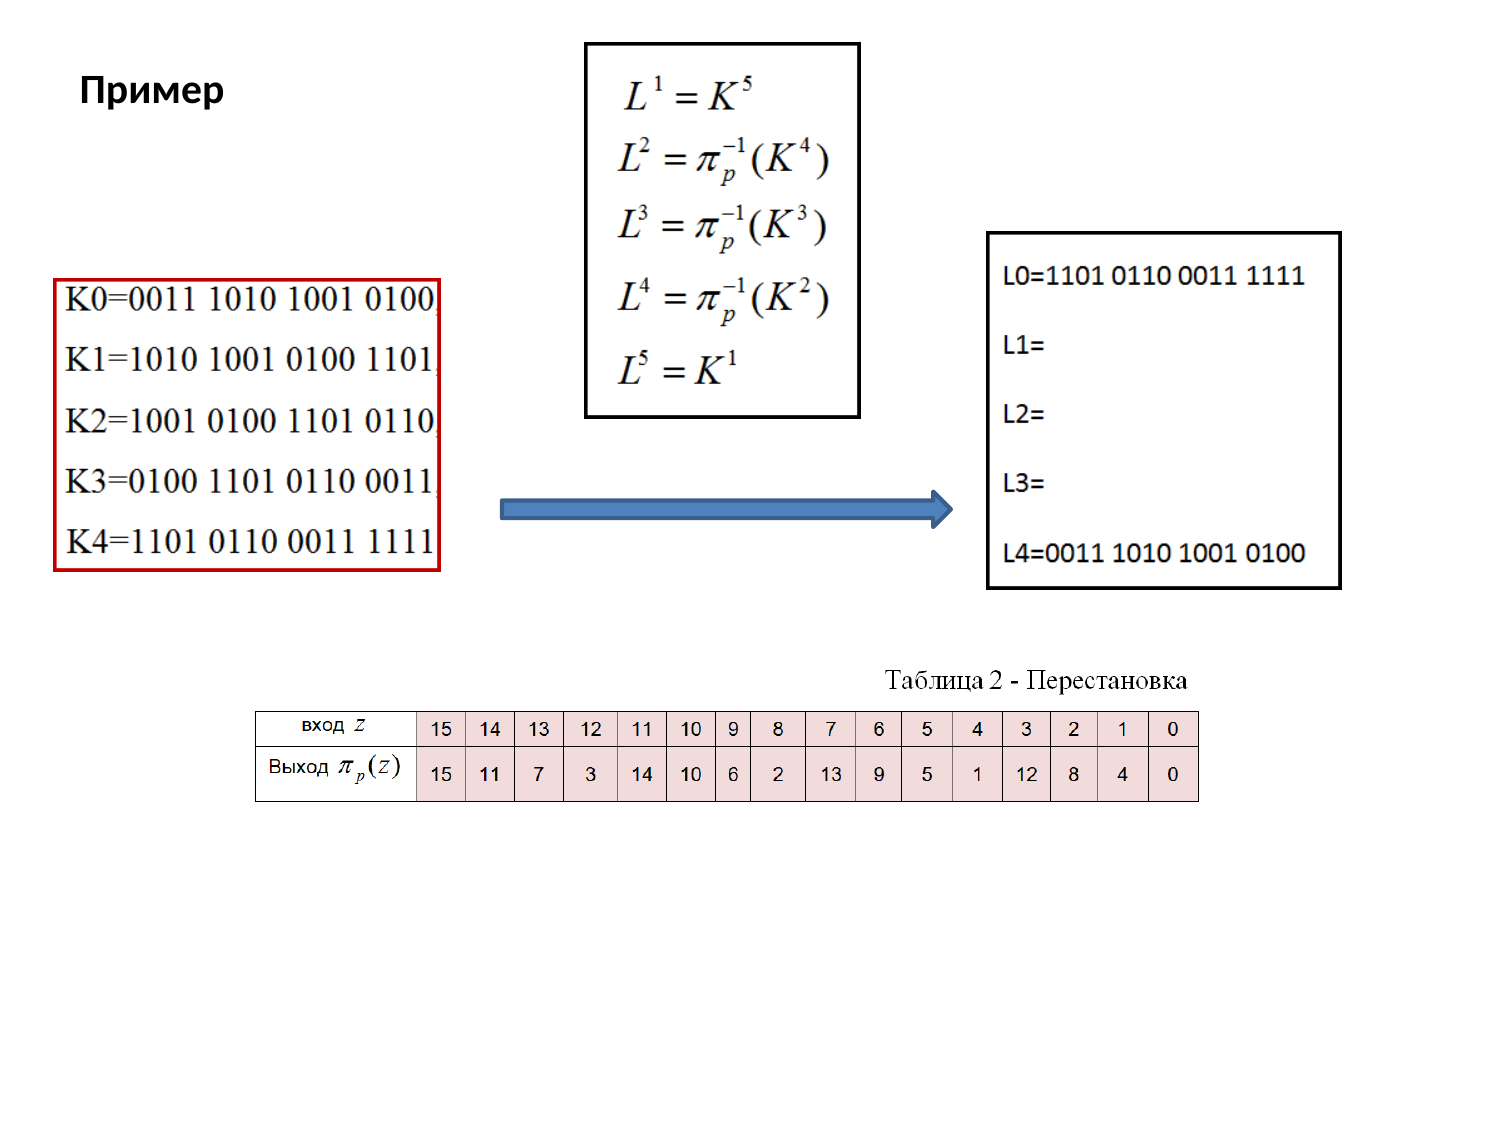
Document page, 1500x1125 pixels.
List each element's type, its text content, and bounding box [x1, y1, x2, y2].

text_box [499, 489, 953, 529]
picture [241, 656, 1220, 827]
picture [52, 278, 441, 572]
picture [985, 231, 1342, 590]
text_box Пример [64, 54, 313, 120]
picture [584, 42, 862, 420]
